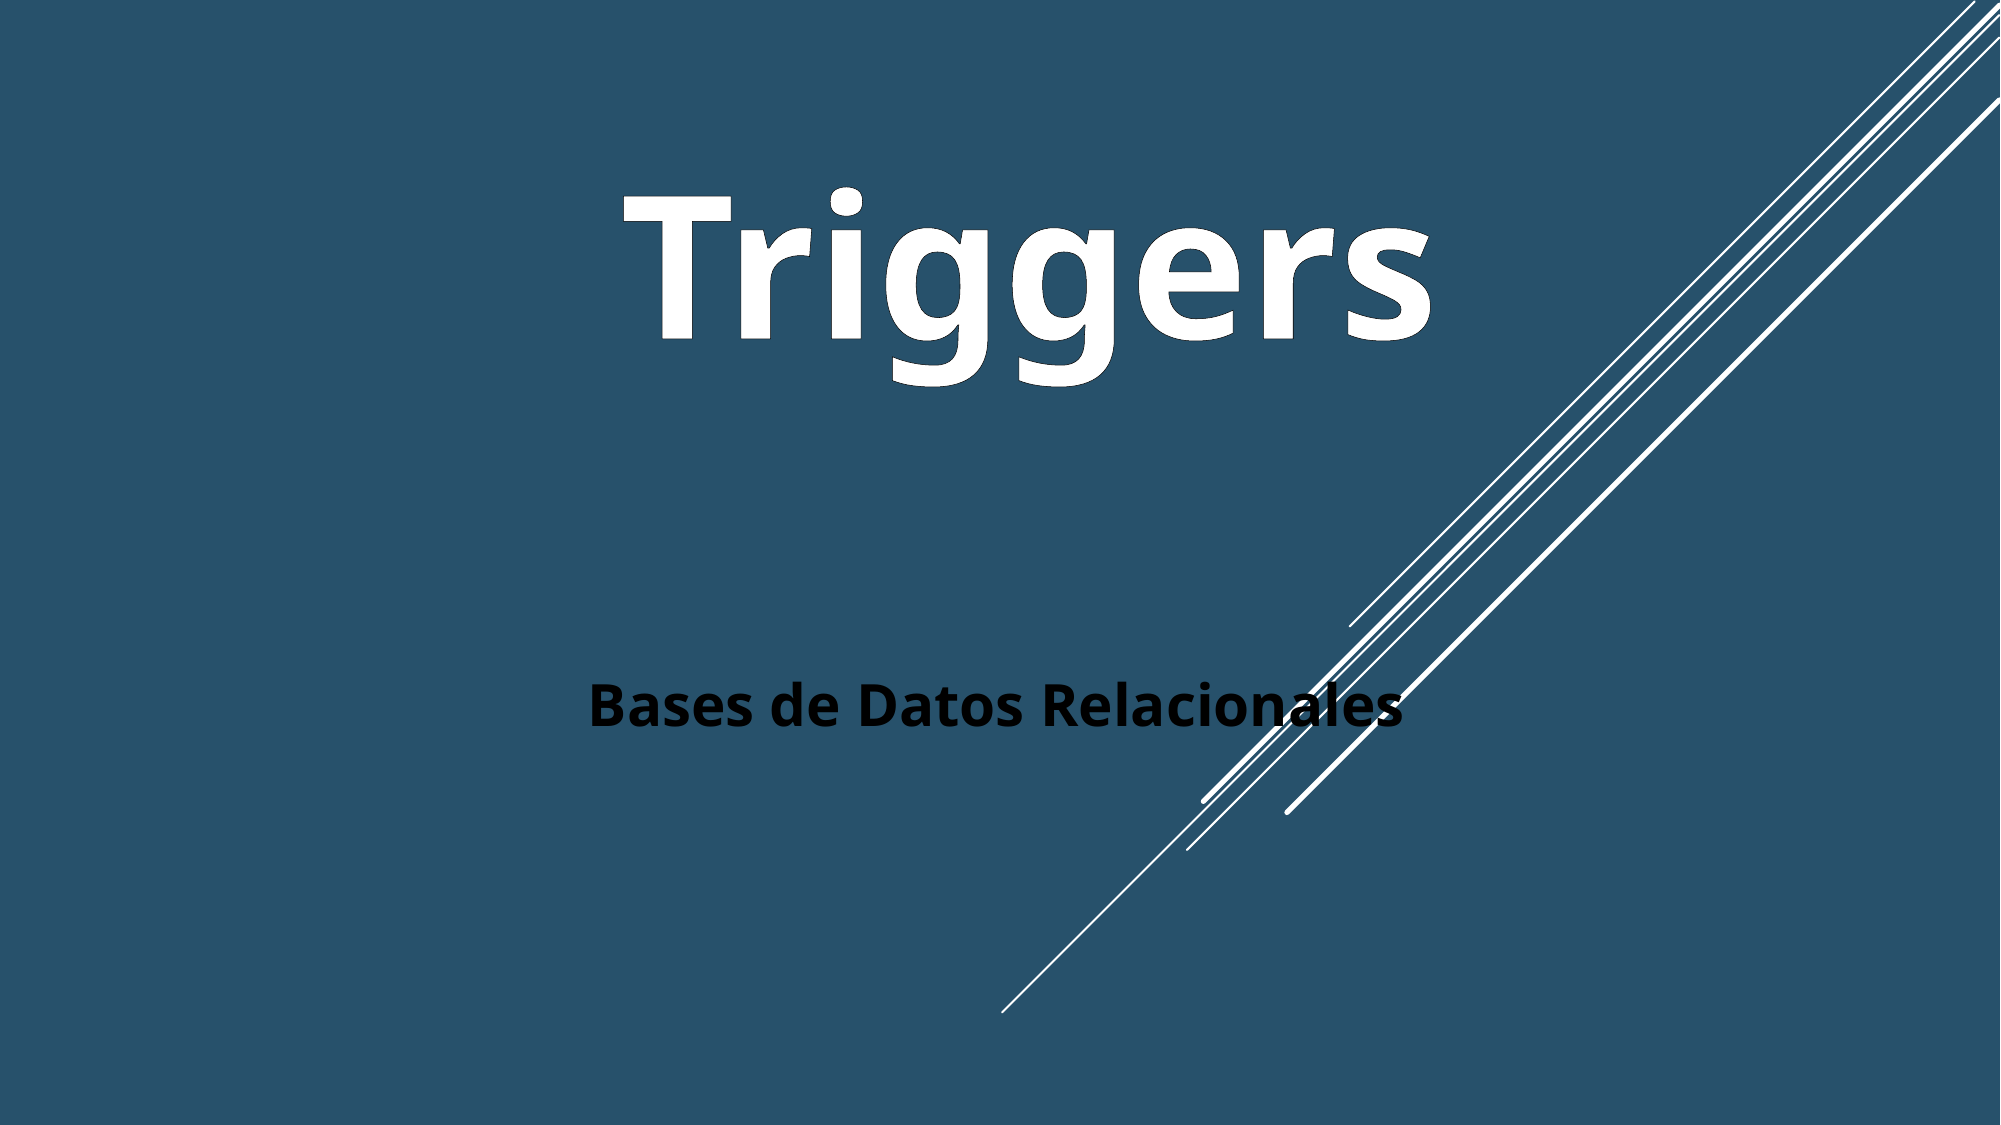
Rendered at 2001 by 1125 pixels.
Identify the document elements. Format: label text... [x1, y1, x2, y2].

text_box Triggers [307, 131, 1750, 387]
subtitle Bases de Datos Relacionales [573, 660, 1542, 933]
